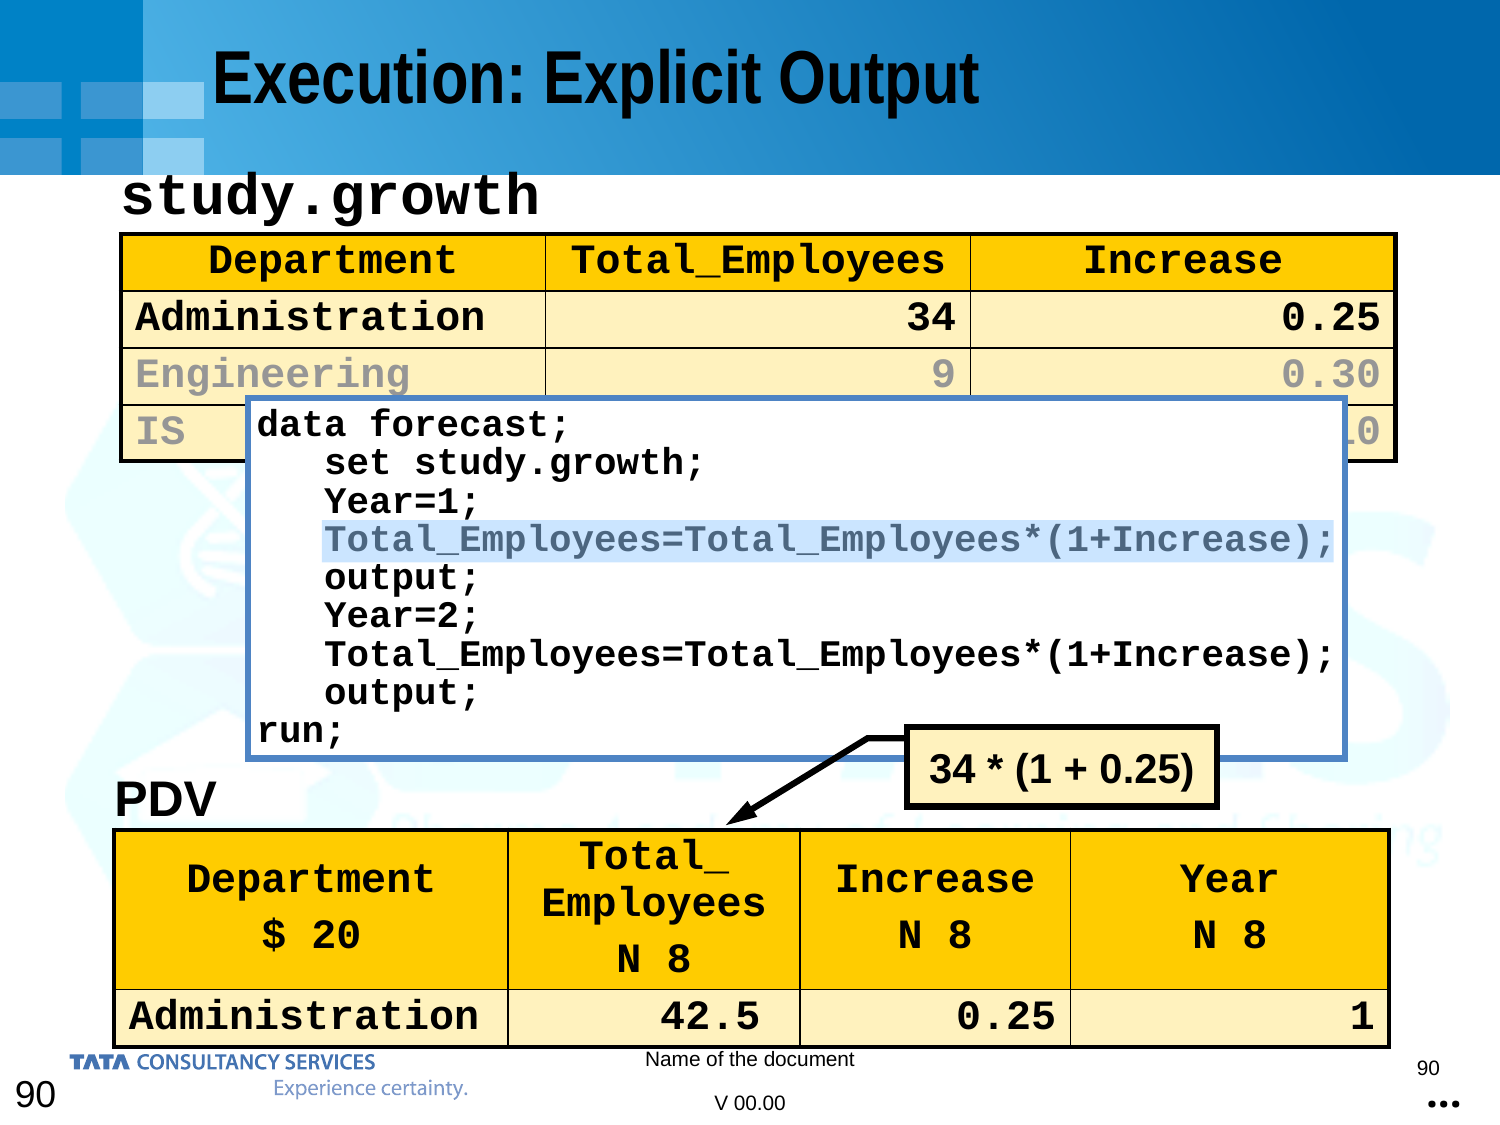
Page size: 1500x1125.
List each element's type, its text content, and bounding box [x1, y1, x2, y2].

table_cell Administration [123, 292, 545, 347]
table_cell Total_ Employees N 8 [509, 832, 799, 989]
table_cell 0.10 [1346, 406, 1393, 459]
slide_number 90 [0, 1062, 88, 1125]
text_box 34 * (1 + 0.25) [725, 727, 1218, 826]
table_header PDV [114, 770, 1389, 828]
table_cell Total_Employees [546, 236, 970, 290]
table_cell 0.25 [801, 990, 1070, 1045]
text_box ... [1411, 1058, 1477, 1124]
table_cell 0.30 [971, 349, 1393, 404]
table_cell 42.5 [509, 990, 799, 1045]
table_cell Administration [116, 990, 507, 1045]
table_cell 9 [546, 349, 970, 397]
table_cell Increase N 8 [801, 832, 1070, 989]
table_cell Department $ 20 [116, 832, 507, 989]
table_header study.growth [121, 164, 1395, 232]
table_cell 1 [1071, 990, 1387, 1045]
text_box [321, 520, 1334, 563]
text_box Execution: Explicit Output [212, 37, 1500, 150]
table_cell Increase [971, 236, 1393, 290]
table_cell 0.25 [971, 292, 1393, 347]
table_cell 34 [546, 292, 970, 347]
table_cell Year N 8 [1071, 832, 1387, 989]
table_cell Department [123, 236, 545, 290]
table_cell Engineering [123, 349, 545, 404]
text_box data forecast; set study.growth; Year=1; Total_Employees=Total_Employees*(1+Increase); output; Year=2; Total_Employees=Total_Employees*(1+Increase); output; run; [248, 397, 1346, 759]
table_cell IS [123, 406, 248, 459]
